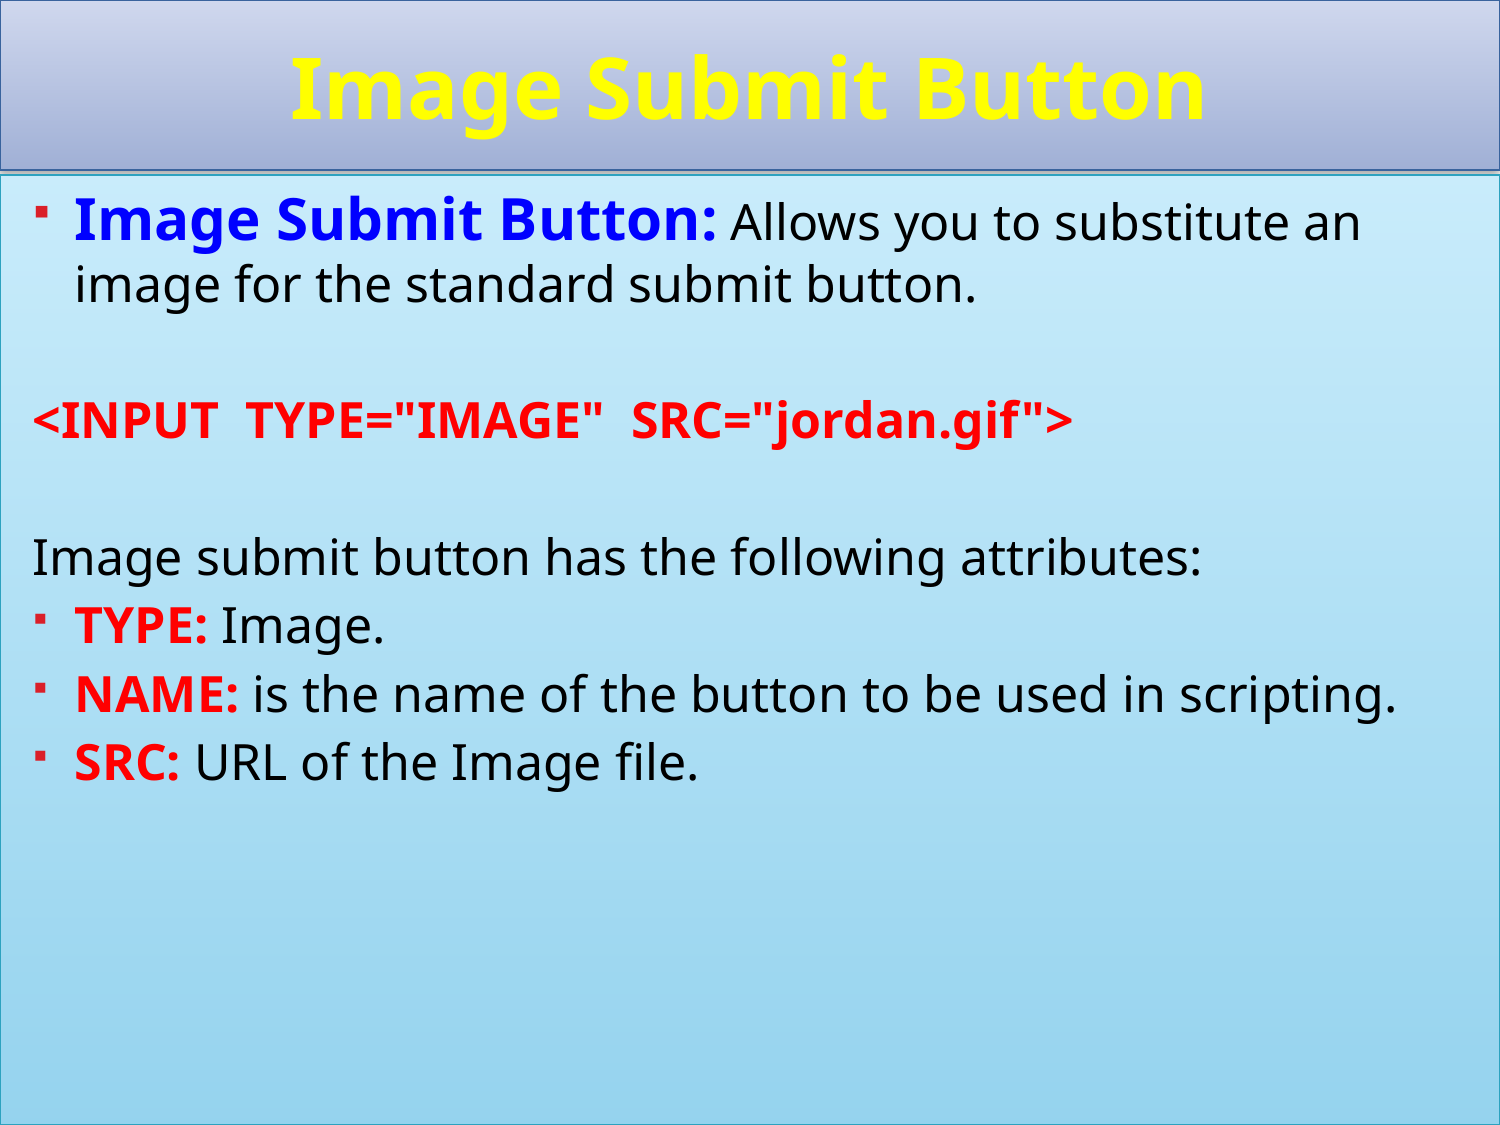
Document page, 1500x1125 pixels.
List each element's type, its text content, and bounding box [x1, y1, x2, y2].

title Image Submit Button [0, 0, 1500, 171]
list Image Submit Button: Allows you to substitute an image for the standard submit button. <INPUT TYPE="IMAGE" SRC="jordan.gif"> Image submit button has the following attributes: TYPE: Image. NAME: is the name of the button to be used in scripting. SRC: URL of the Image file. [0, 174, 1500, 1125]
